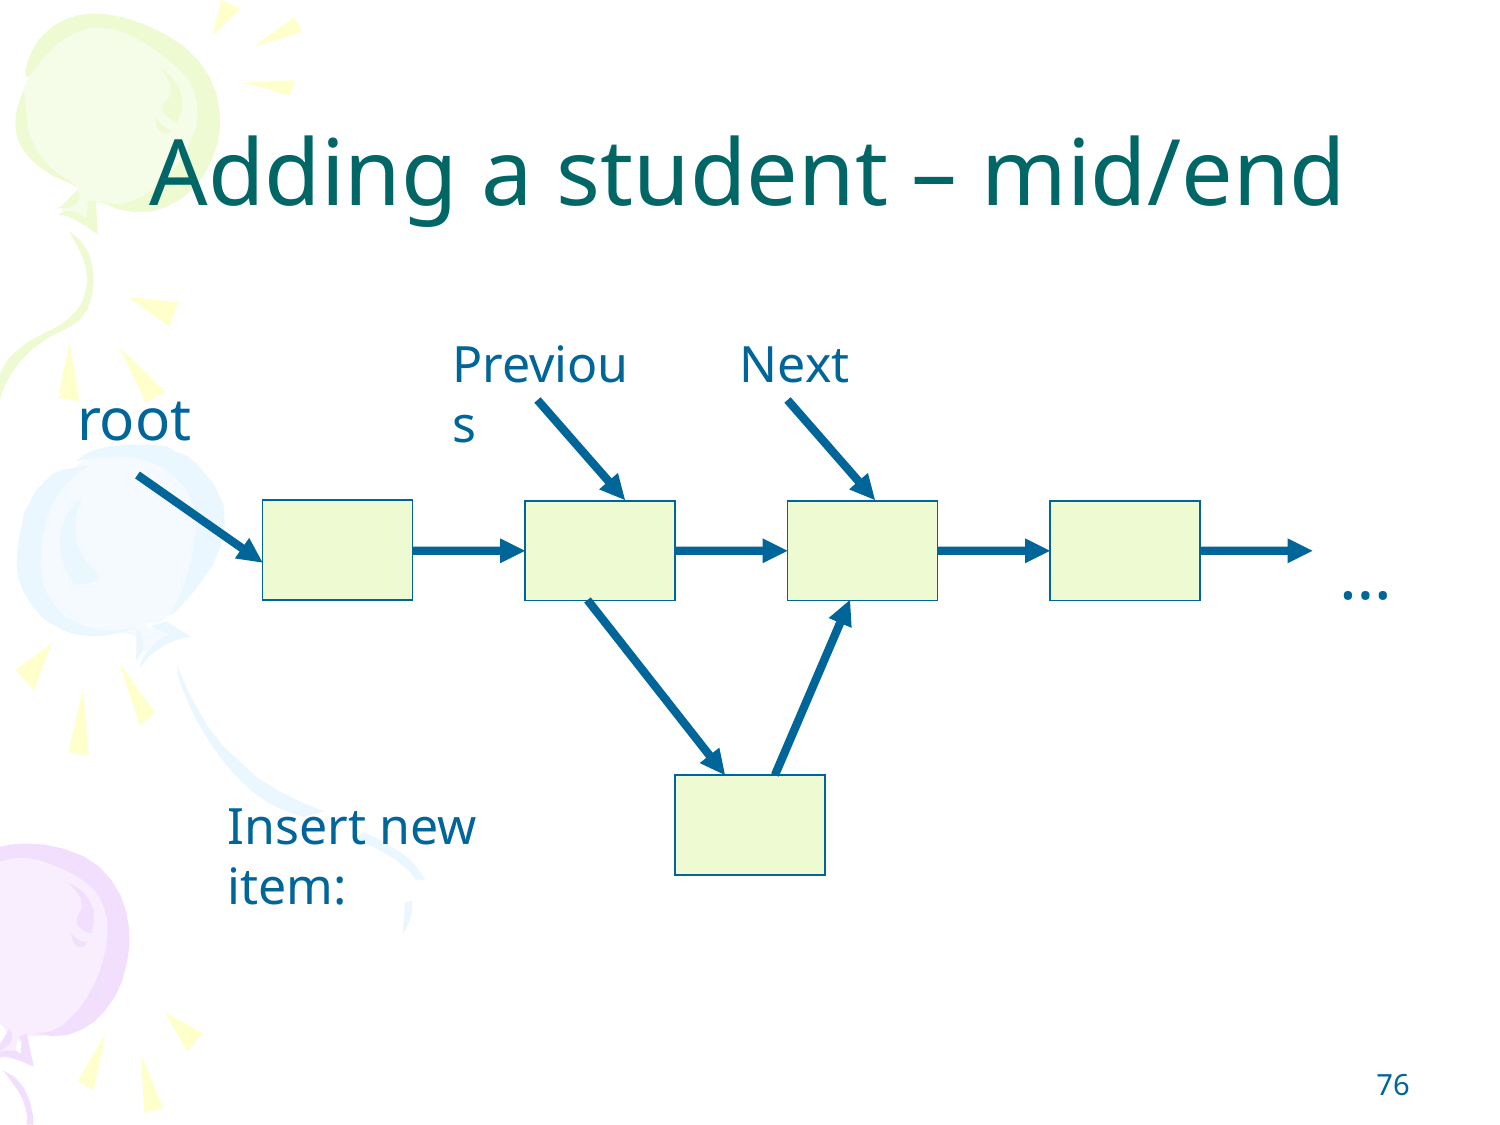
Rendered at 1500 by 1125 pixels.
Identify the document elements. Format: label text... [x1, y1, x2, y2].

text_box [589, 460, 625, 500]
text_box root [62, 375, 288, 460]
text_box Insert new item: [212, 787, 538, 923]
slide_number 76 [1074, 1058, 1426, 1096]
text_box [412, 544, 526, 558]
text_box [262, 500, 413, 600]
text_box [1199, 544, 1313, 558]
text_box [674, 774, 825, 875]
text_box [774, 600, 851, 776]
text_box [674, 544, 788, 558]
text_box [1049, 500, 1200, 601]
text_box Previous [437, 324, 663, 460]
text_box … [1325, 525, 1500, 621]
text_box [787, 400, 875, 500]
text_box [787, 500, 938, 601]
text_box [524, 500, 675, 601]
text_box [587, 599, 725, 775]
text_box Next [724, 324, 875, 400]
text_box [937, 544, 1051, 558]
title Adding a student – mid/end [72, 16, 1426, 233]
text_box [137, 474, 263, 563]
